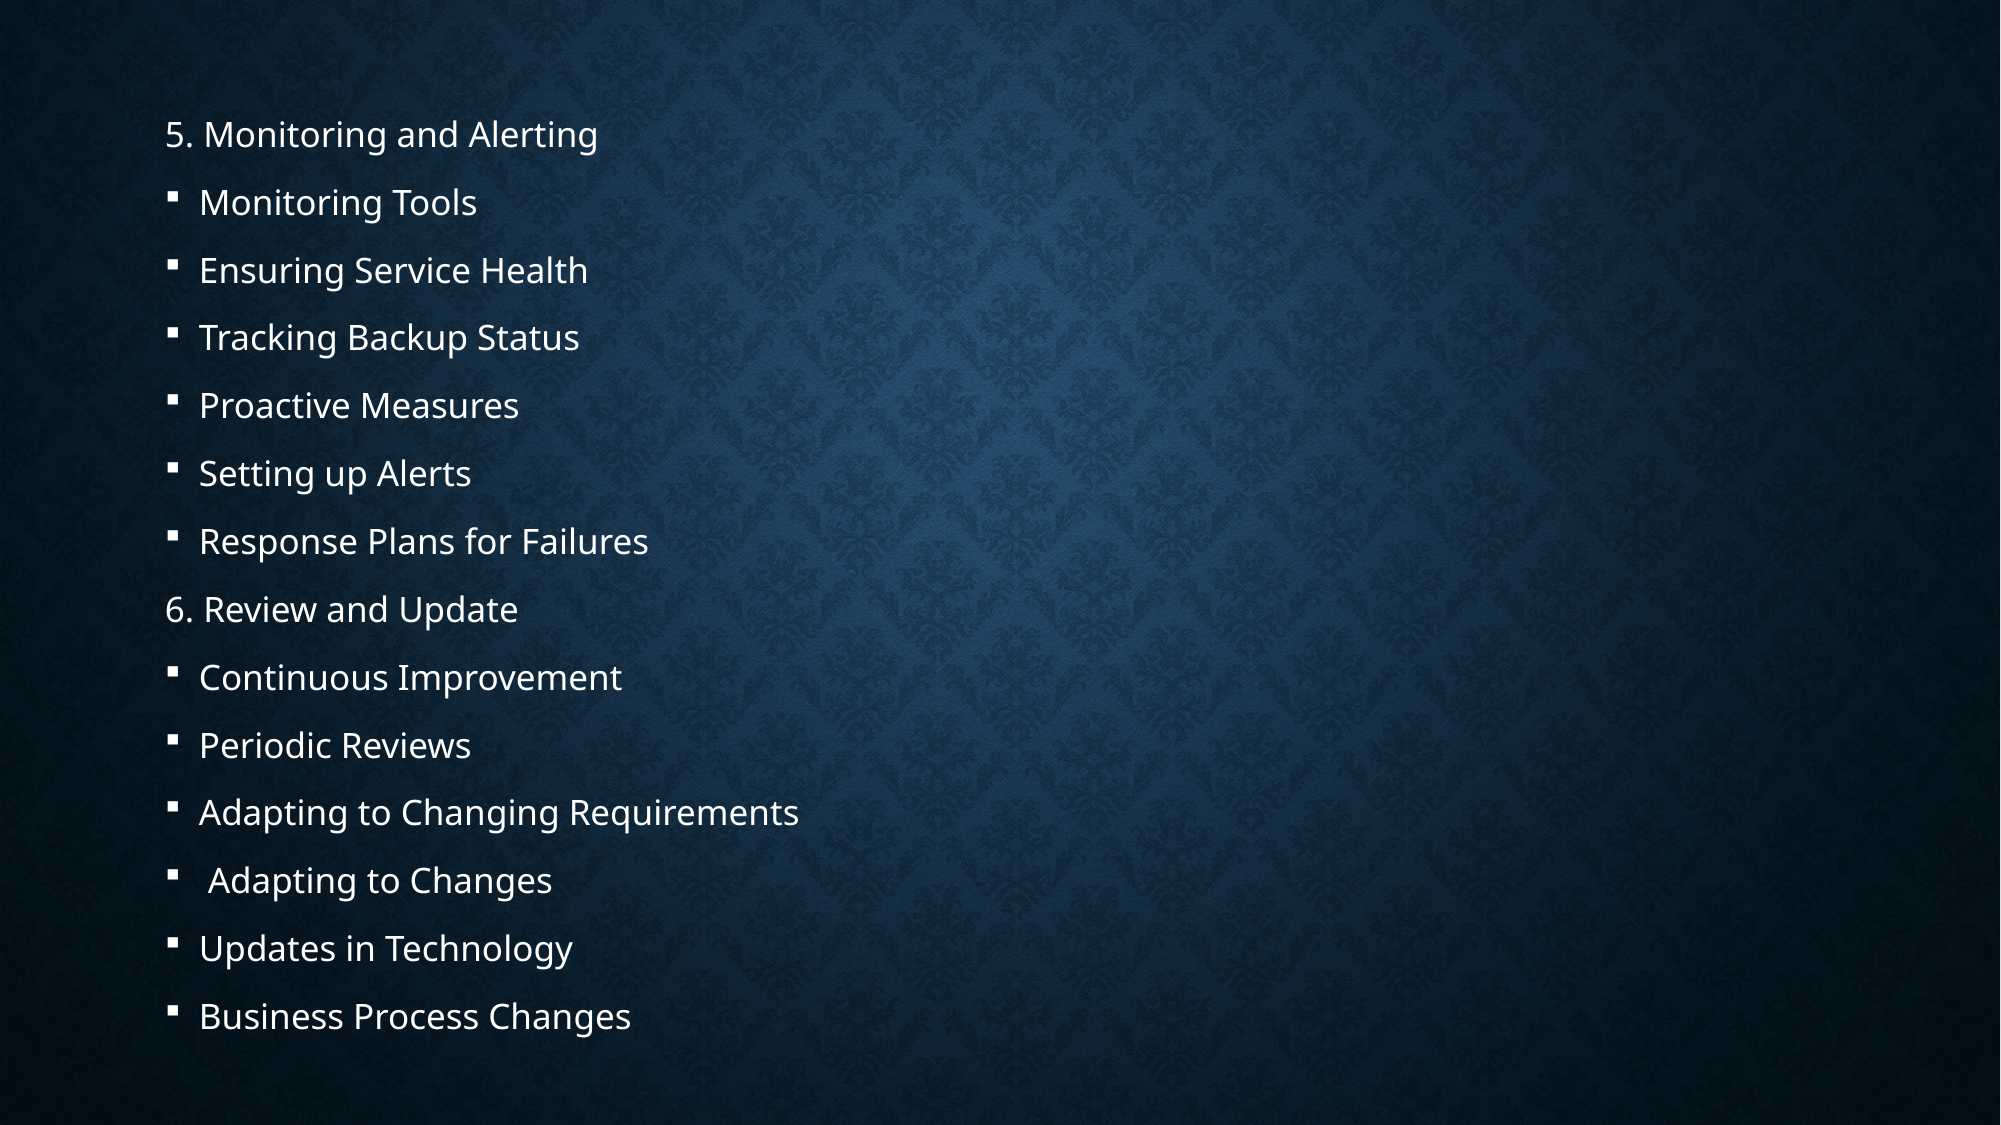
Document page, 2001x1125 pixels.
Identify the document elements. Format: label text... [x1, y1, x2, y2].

list 5. Monitoring and Alerting Monitoring Tools Ensuring Service Health Tracking Backup Status Proactive Measures Setting up Alerts Response Plans for Failures 6. Review and Update Continuous Improvement Periodic Reviews Adapting to Changing Requirements Adapting to Changes Updates in Technology Business Process Changes [149, 96, 1849, 1050]
